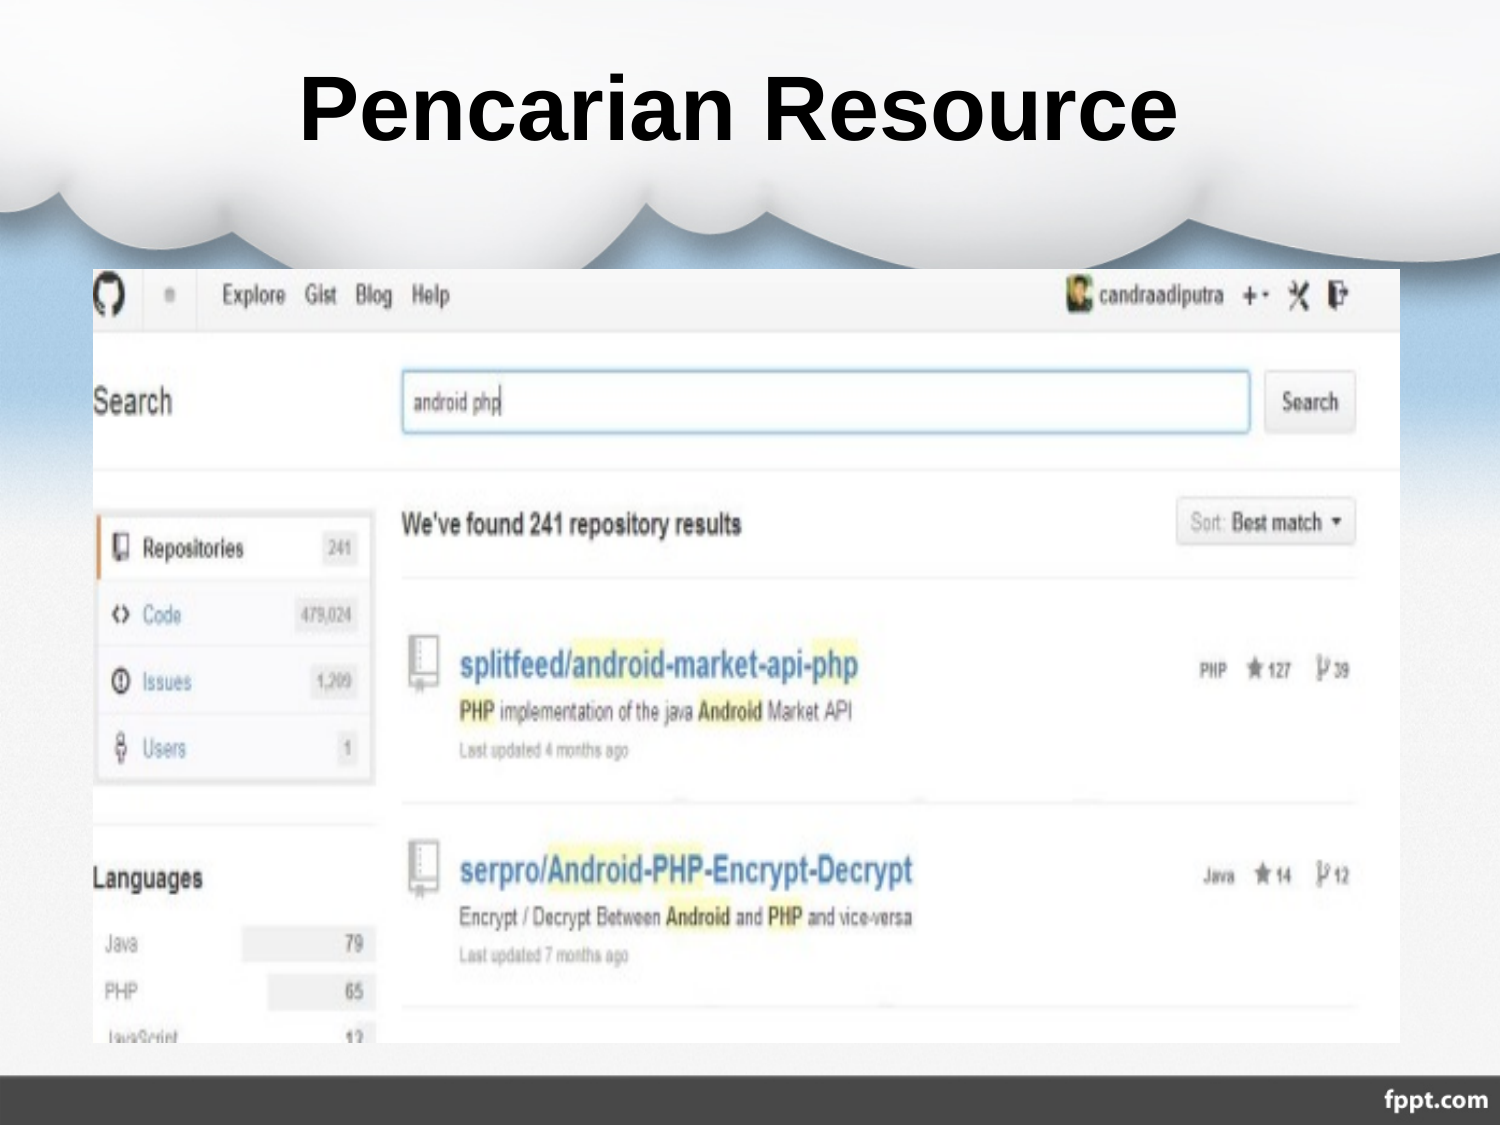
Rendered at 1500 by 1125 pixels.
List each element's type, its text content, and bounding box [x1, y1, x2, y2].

picture [0, 0, 1500, 1125]
title Pencarian Resource [64, 23, 1416, 185]
